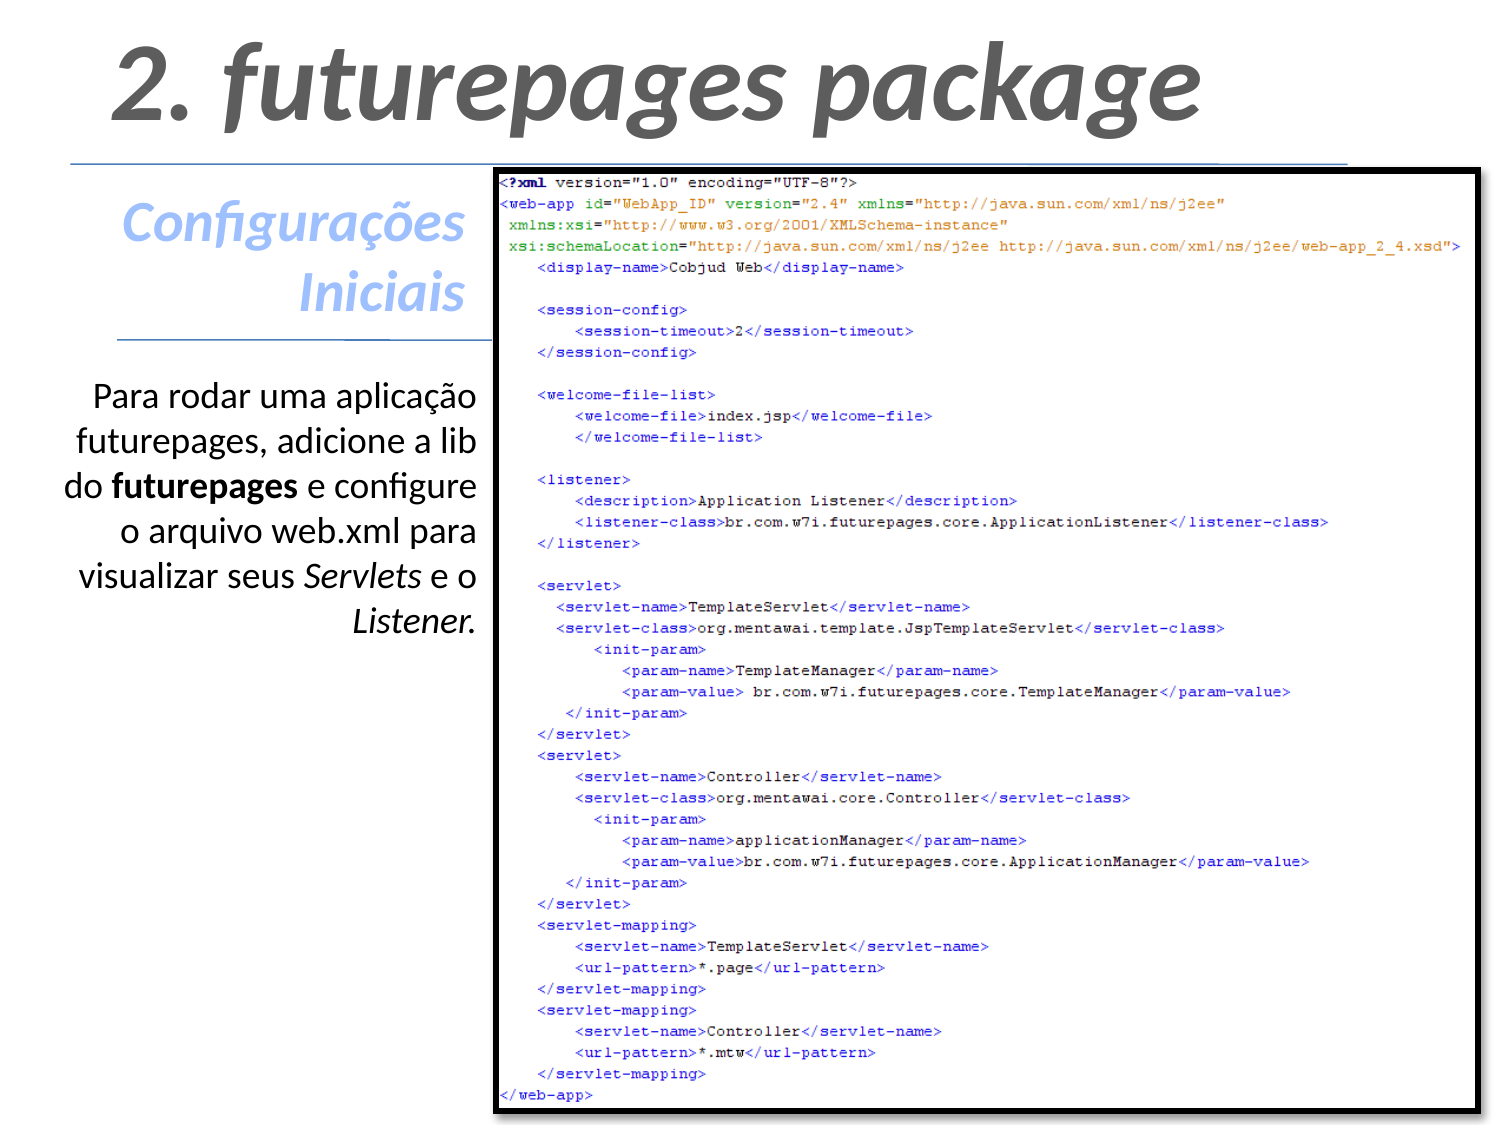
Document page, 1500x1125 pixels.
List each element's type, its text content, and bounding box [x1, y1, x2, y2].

picture [498, 173, 1475, 1109]
text_box 2. futurepages package [0, 0, 1313, 150]
text_box Configurações Iniciais [70, 175, 481, 331]
text_box Para rodar uma aplicação futurepages, adicione a lib do futurepages e configure o arquivo web.xml para visualizar seus Servlets e o Listener. [23, 363, 493, 648]
